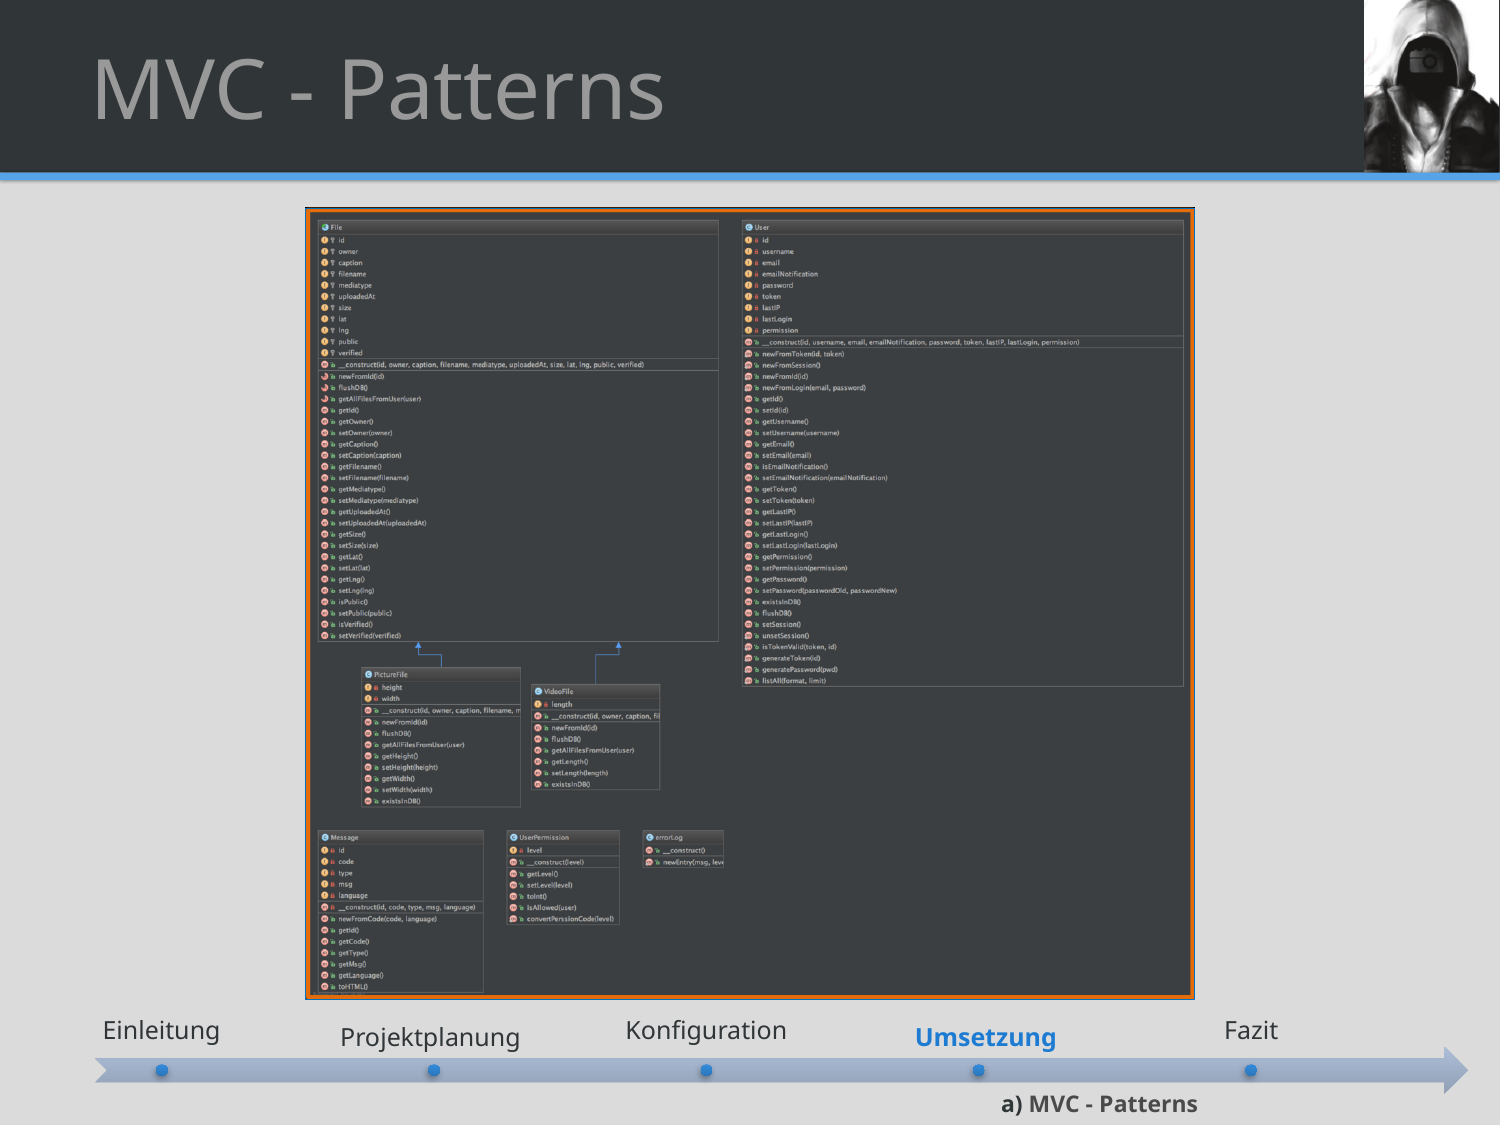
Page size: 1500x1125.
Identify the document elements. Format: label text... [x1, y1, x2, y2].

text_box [0, 1011, 1500, 1125]
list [305, 208, 1195, 1000]
picture [1365, 0, 1499, 172]
title MVC - Patterns [75, 0, 1365, 173]
